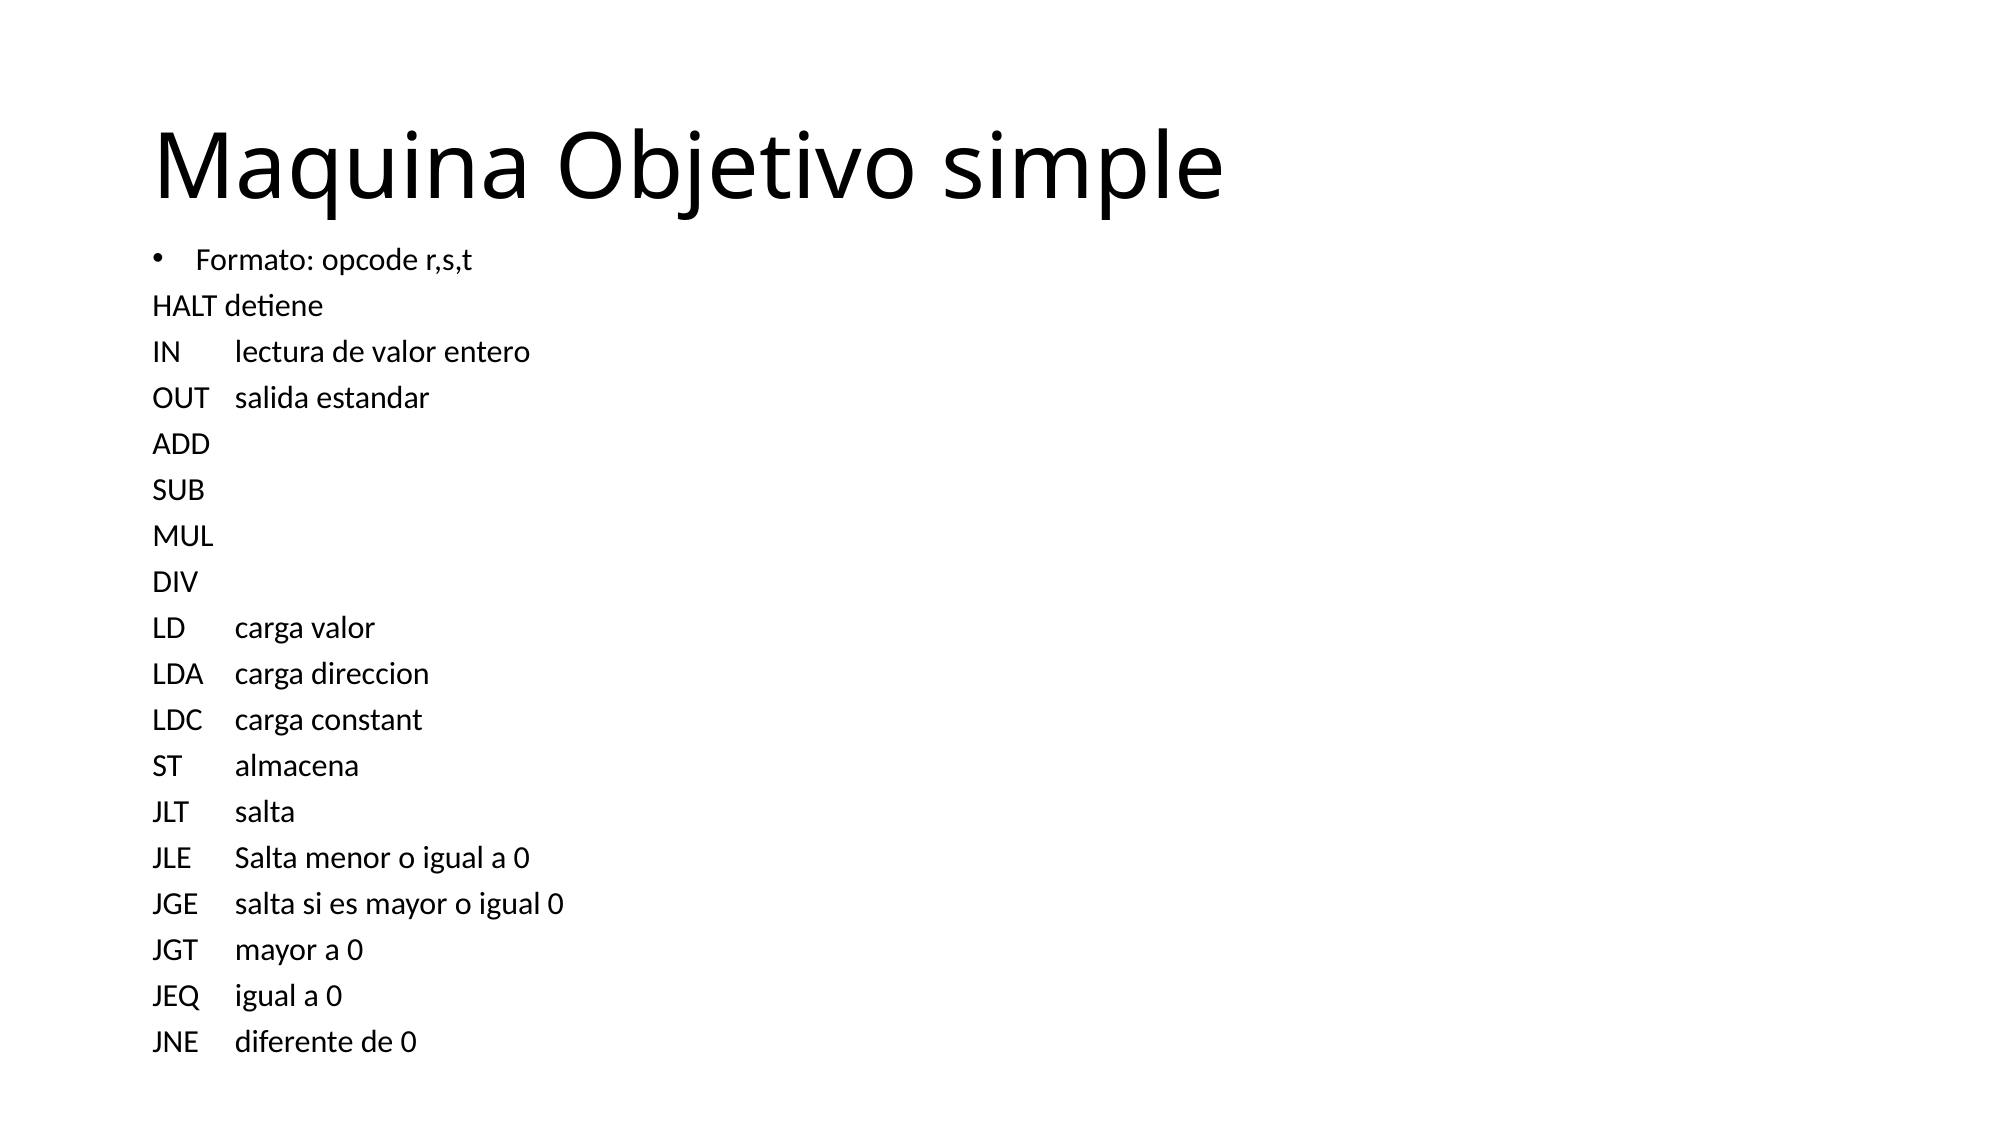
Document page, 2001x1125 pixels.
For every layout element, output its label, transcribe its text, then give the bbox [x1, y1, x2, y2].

title Maquina Objetivo simple [137, 59, 1863, 235]
list Formato: opcode r,s,t HALT detiene IN lectura de valor entero OUT salida estandar ADD SUB MUL DIV LD carga valor LDA carga direccion LDC carga constant ST almacena JLT salta JLE Salta menor o igual a 0 JGE salta si es mayor o igual 0 JGT mayor a 0 JEQ igual a 0 JNE diferente de 0 [137, 235, 1863, 1074]
